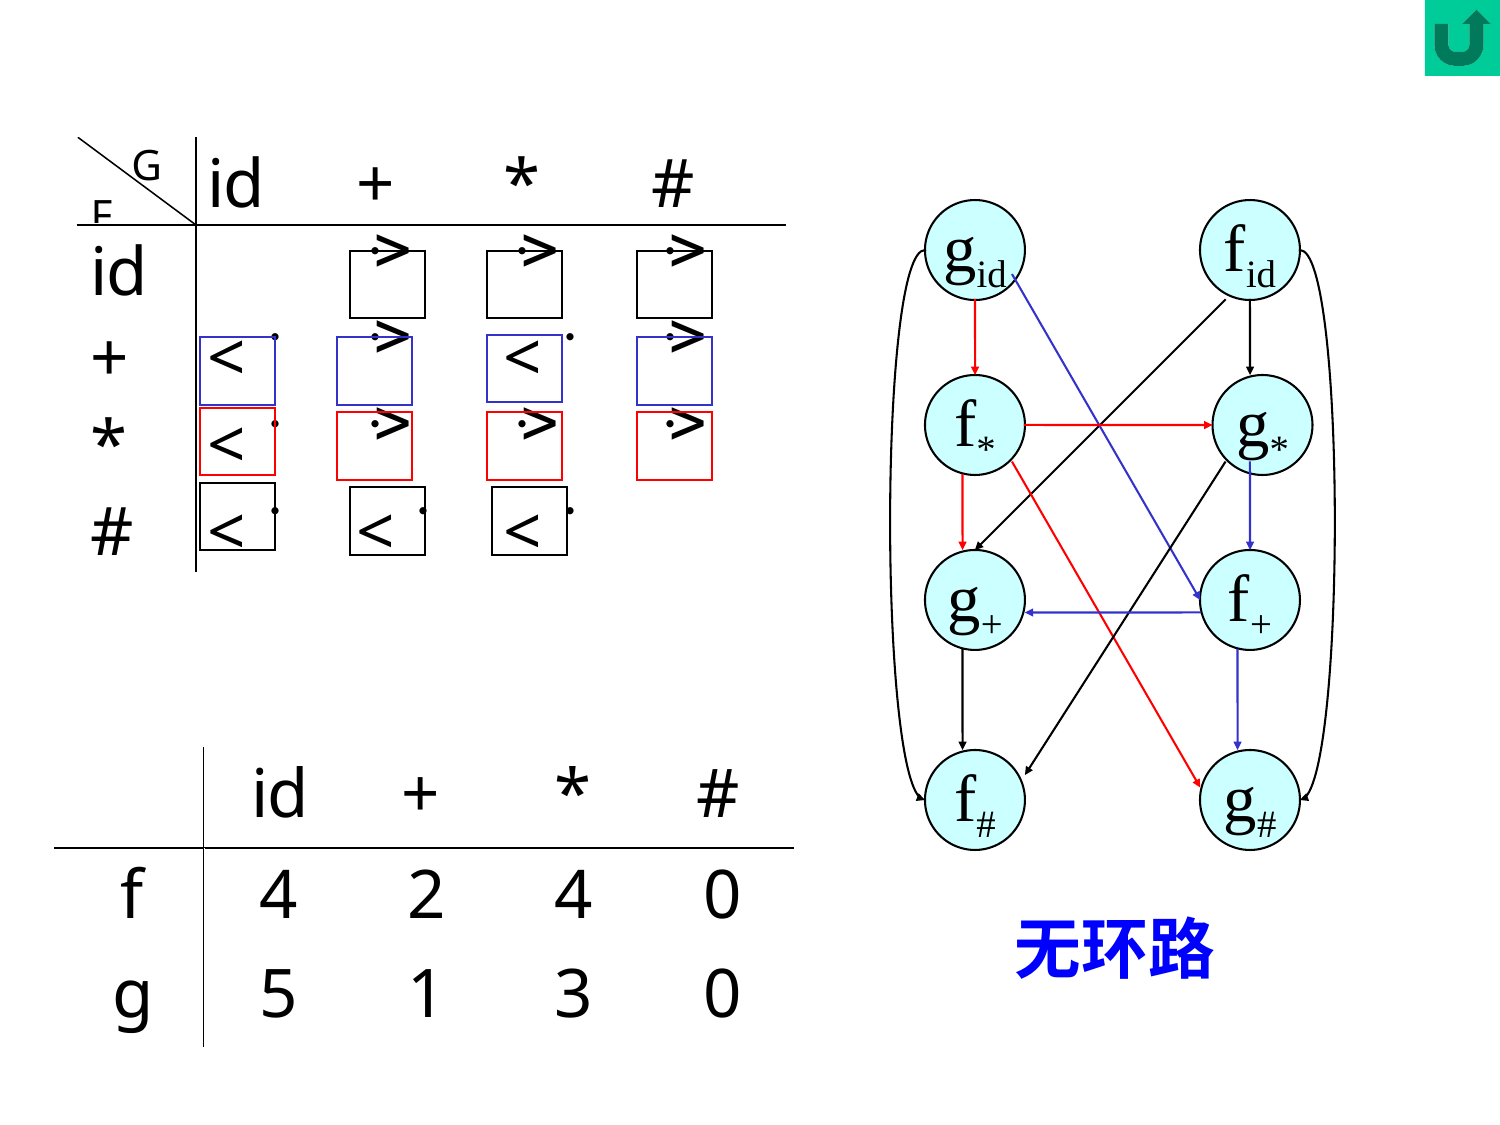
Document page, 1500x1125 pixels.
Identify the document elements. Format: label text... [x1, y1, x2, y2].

text_box [1024, 420, 1213, 430]
text_box [1024, 608, 1201, 617]
text_box [1424, 0, 1500, 76]
text_box [1245, 462, 1255, 550]
text_box [1113, 637, 1201, 788]
text_box [970, 299, 980, 376]
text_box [62, 137, 791, 638]
text_box g* [1304, 397, 1313, 453]
text_box [1024, 613, 1129, 775]
text_box f+ [1200, 550, 1294, 650]
text_box g# [1200, 750, 1300, 850]
text_box [1170, 549, 1201, 601]
text_box [958, 474, 967, 550]
text_box [958, 649, 967, 751]
text_box [1233, 649, 1242, 751]
text_box f# [925, 750, 1025, 850]
text_box [1245, 299, 1255, 376]
text_box fid [1200, 200, 1300, 300]
text_box g+ [929, 549, 1025, 650]
text_box [975, 494, 1031, 550]
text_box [40, 747, 813, 1113]
text_box 无环路 [999, 899, 1263, 995]
text_box gid [925, 200, 1025, 300]
text_box g* [1212, 375, 1294, 475]
text_box f* [929, 375, 1025, 475]
